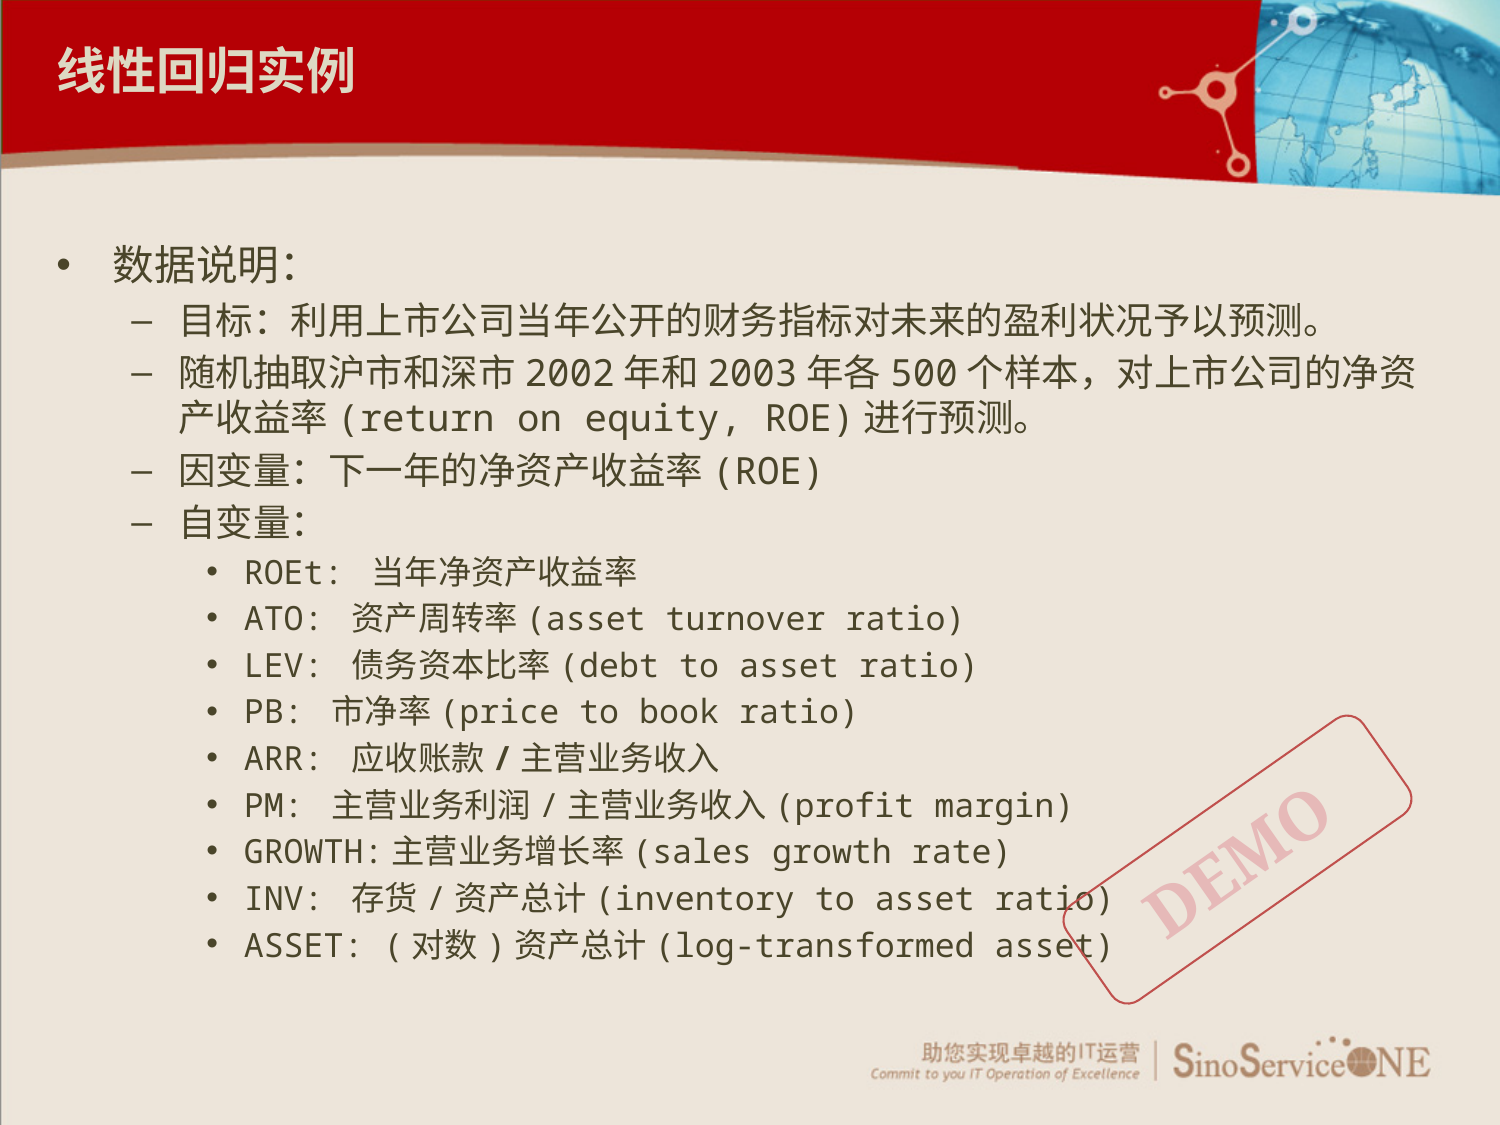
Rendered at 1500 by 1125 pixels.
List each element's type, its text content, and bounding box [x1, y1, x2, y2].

title 线性回归实例 [41, 30, 1105, 108]
text_box DEMO [1062, 714, 1413, 1005]
list 数据说明： 目标：利用上市公司当年公开的财务指标对未来的盈利状况予以预测。 随机抽取沪市和深市2002年和2003年各500个样本，对上市公司的净资产收益率(return on equity, ROE)进行预测。 因变量：下一年的净资产收益率(ROE) 自变量： ROEt: 当年净资产收益率 ATO: 资产周转率(asset turnover ratio) LEV: 债务资本比率(debt to asset ratio) PB: 市净率(price to book ratio) ARR: 应收账款/主营业务收入 PM: 主营业务利润/主营业务收入(profit margin) GROWTH:主营业务增长率(sales growth rate) INV: 存货/资产总计(inventory to asset ratio) ASSET: (对数)资产总计(log-transformed asset) [41, 231, 1459, 1012]
picture [0, 0, 1500, 1125]
